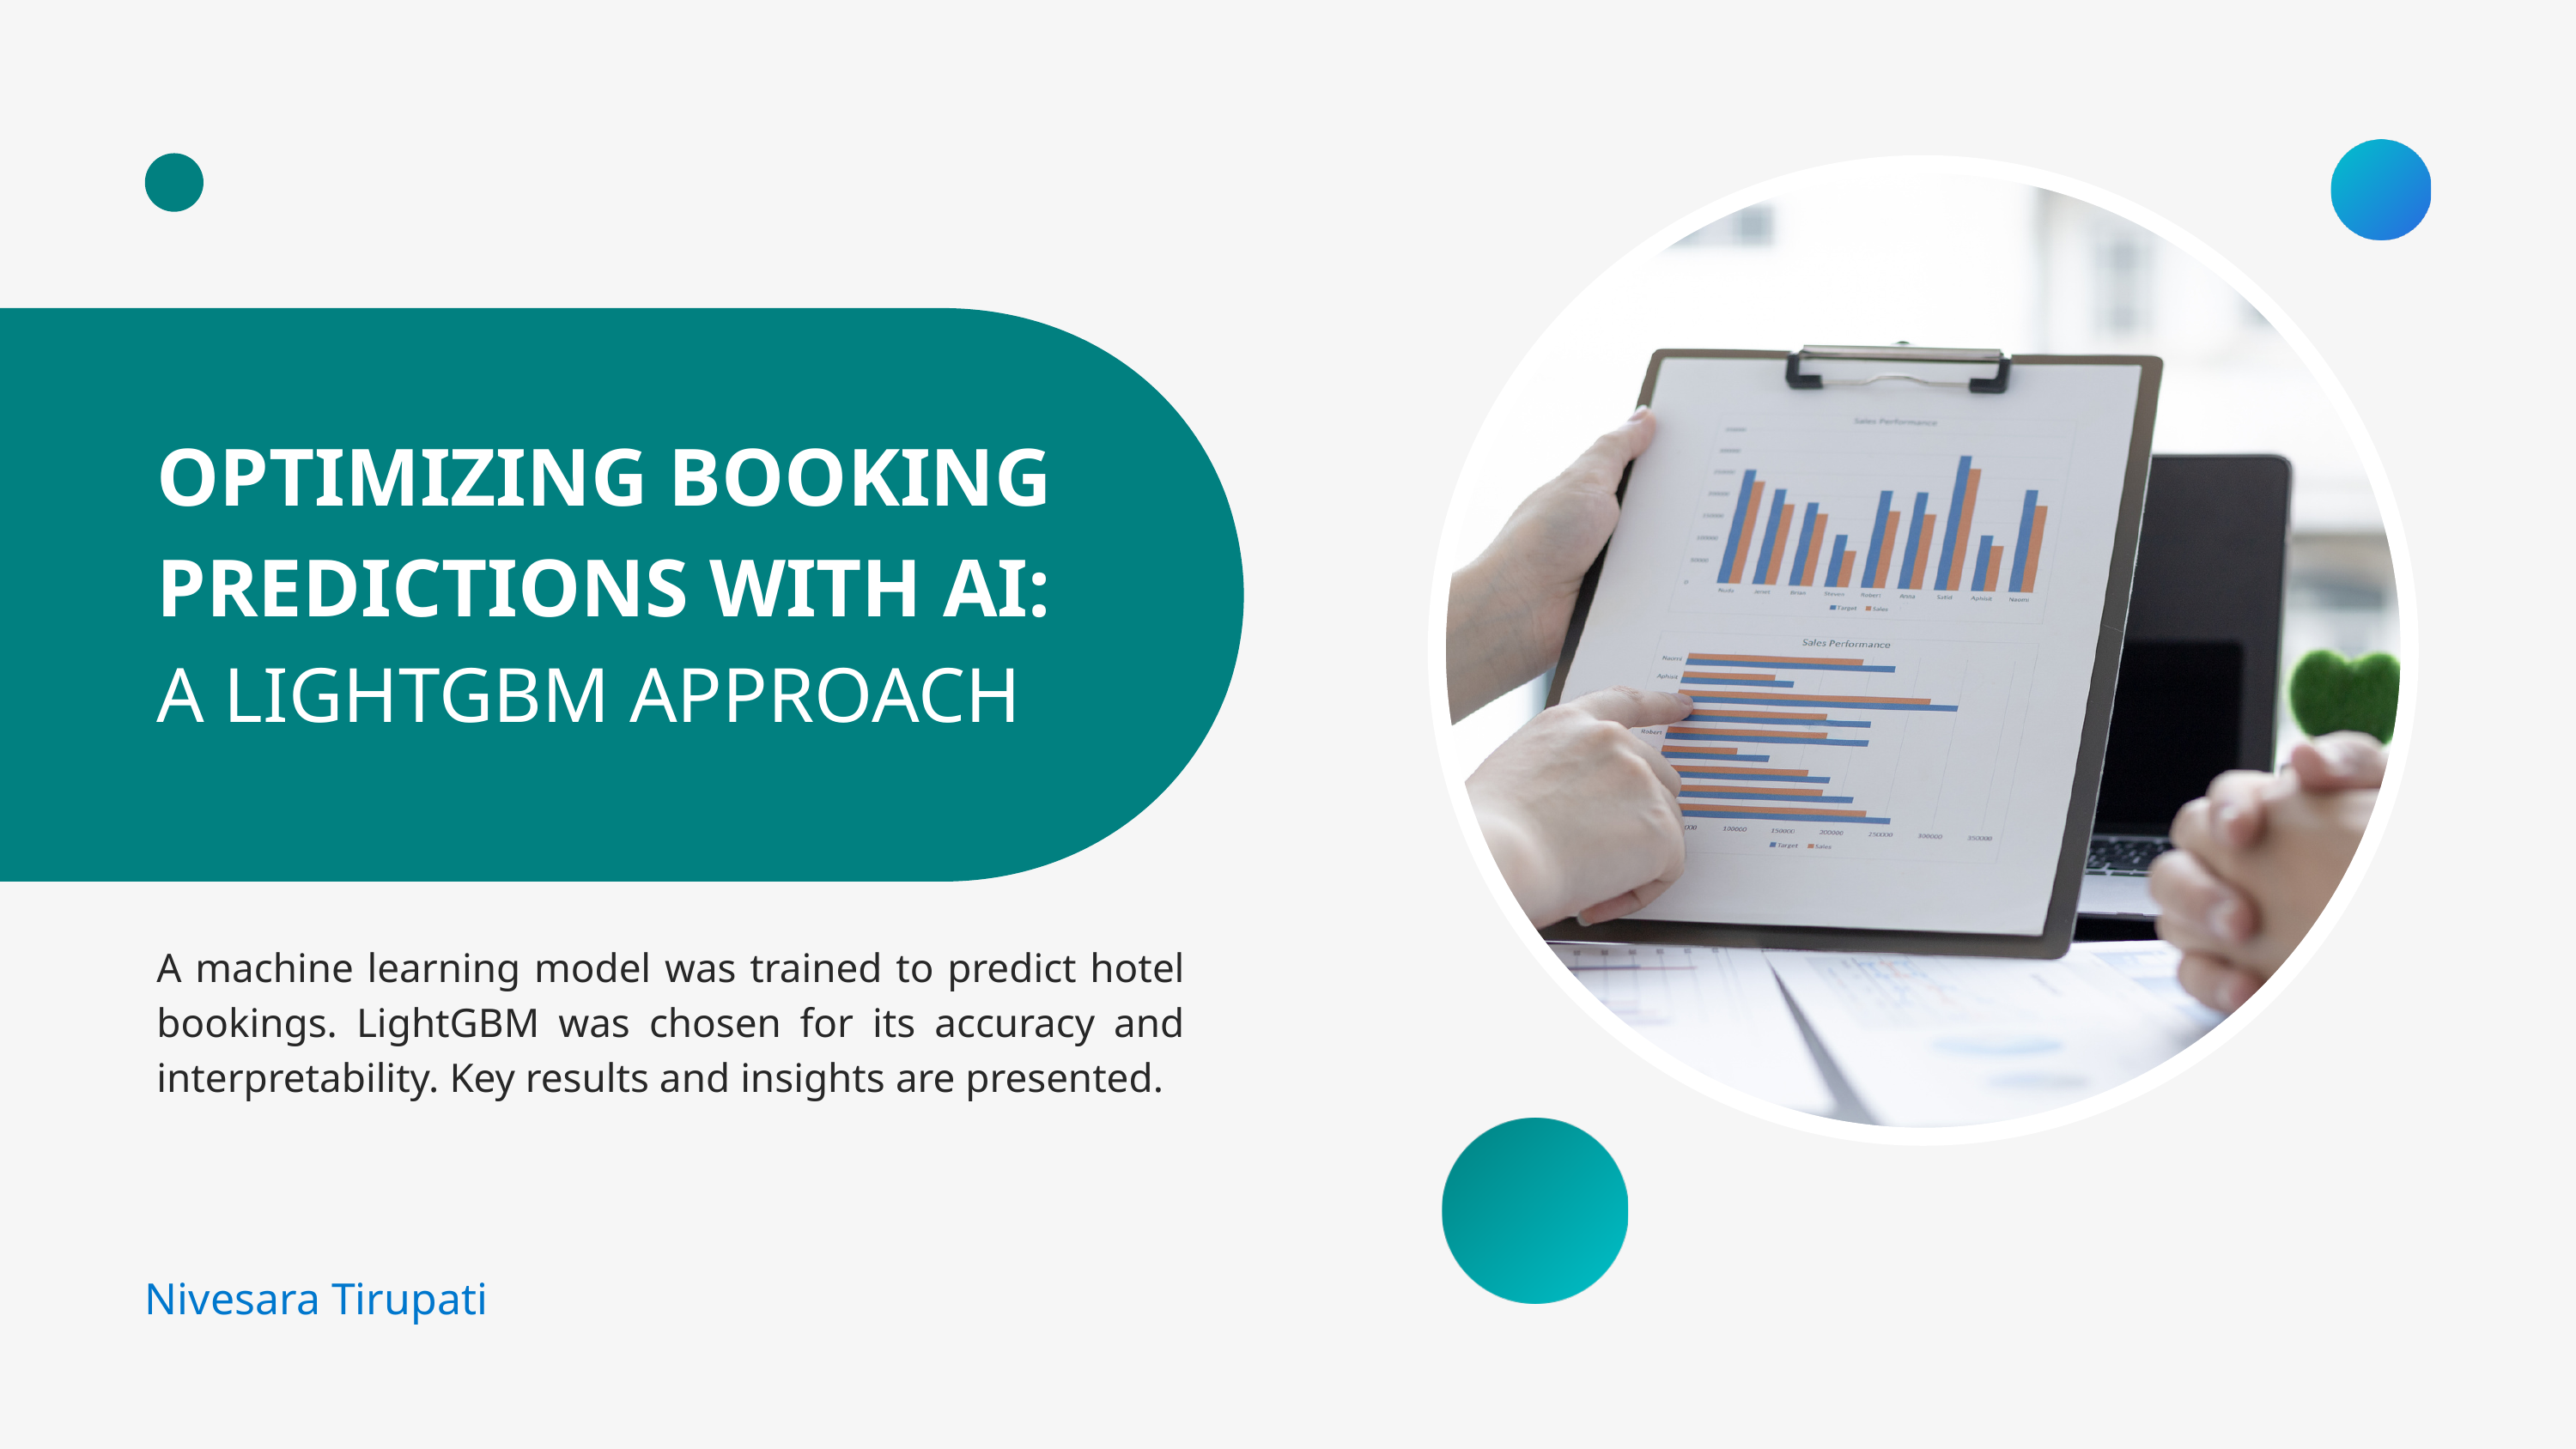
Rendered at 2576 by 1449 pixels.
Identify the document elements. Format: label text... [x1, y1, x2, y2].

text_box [1416, 144, 2432, 1156]
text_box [144, 153, 204, 212]
text_box Nivesara Tirupati [144, 1263, 908, 1323]
text_box OPTIMIZING BOOKING PREDICTIONS WITH AI: [156, 410, 331, 632]
text_box [1442, 1163, 1629, 1304]
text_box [335, 0, 909, 1217]
text_box A LIGHTGBM APPROACH [156, 632, 331, 738]
text_box OPTIMIZING BOOKING PREDICTIONS WITH AI: [913, 410, 1167, 633]
text_box A LIGHTGBM APPROACH [913, 632, 1040, 738]
text_box A machine learning model was trained to predict hotel bookings. LightGBM was chosen for its accuracy and interpretability. Key results and insights are presented. [156, 935, 331, 1100]
text_box A machine learning model was trained to predict hotel bookings. LightGBM was chosen for its accuracy and interpretability. Key results and insights are presented. [913, 935, 1186, 1100]
text_box [2330, 139, 2432, 144]
